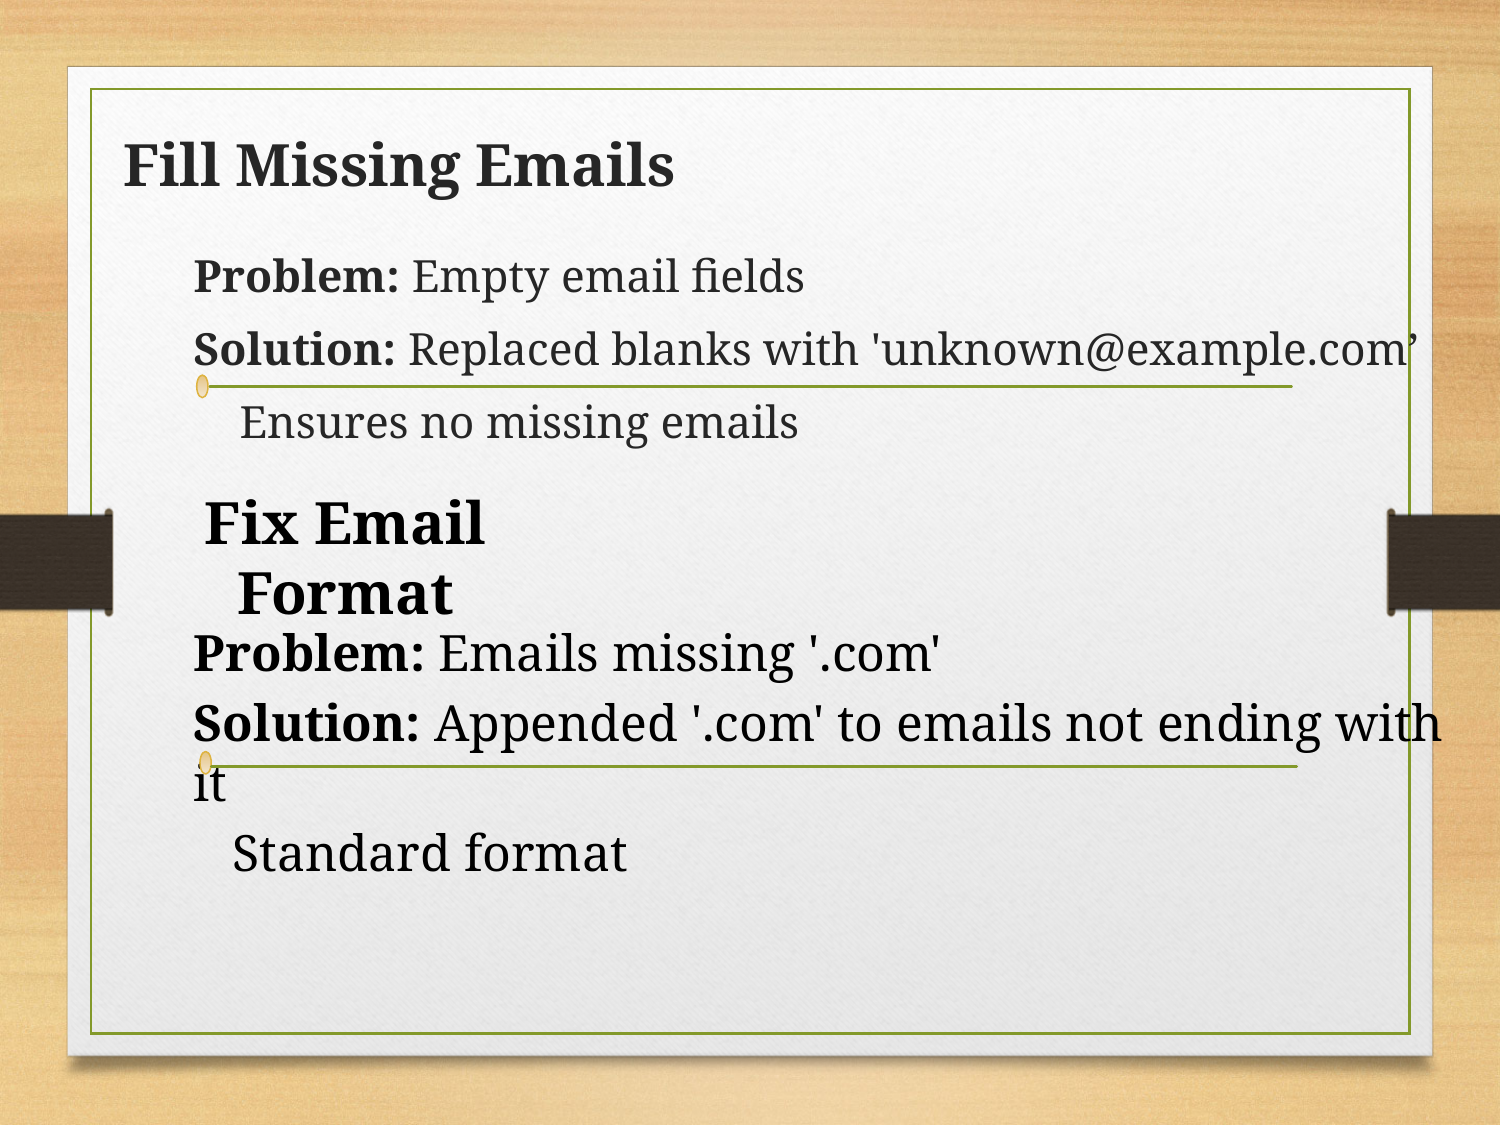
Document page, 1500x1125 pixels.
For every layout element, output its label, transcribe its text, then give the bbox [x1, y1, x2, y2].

text_box [199, 750, 213, 775]
title Fill Missing Emails [108, 118, 867, 209]
text_box Fix Email Format [108, 518, 583, 594]
picture [0, 0, 1500, 1125]
text_box [195, 374, 209, 399]
list Problem: Empty email fields Solution: Replaced blanks with 'unknown@example.com’ Ensures no missing emails [178, 240, 1500, 459]
text_box Problem: Emails missing '.com' Solution: Appended '.com' to emails not ending with it Standard format [178, 613, 1500, 935]
